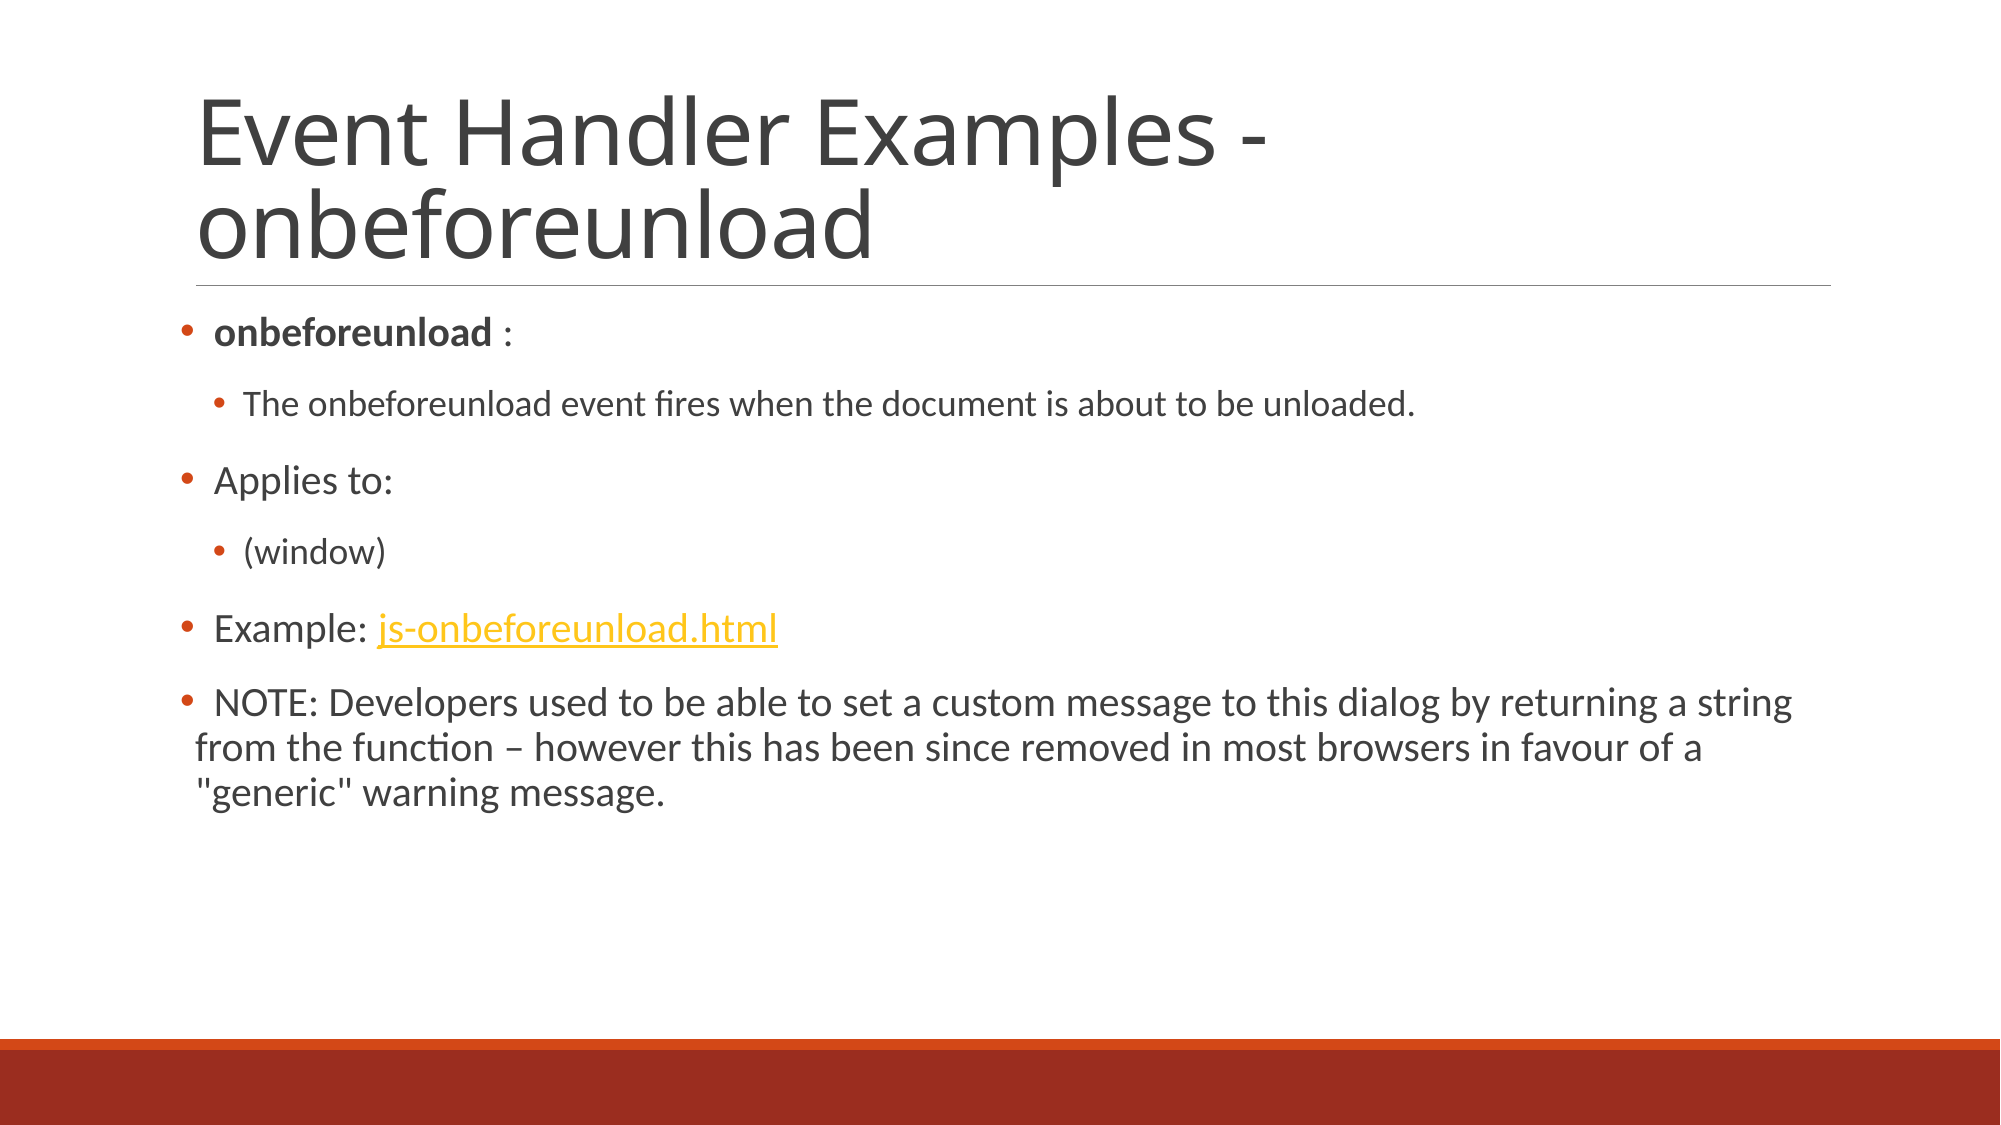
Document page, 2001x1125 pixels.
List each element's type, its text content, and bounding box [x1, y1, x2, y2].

title Event Handler Examples - onbeforeunload [180, 47, 1830, 285]
list onbeforeunload : The onbeforeunload event fires when the document is about to be unloaded. Applies to: (window) Example: js-onbeforeunload.html NOTE: Developers used to be able to set a custom message to this dialog by returning a string from the function – however this has been since removed in most browsers in favour of a "generic" warning message. [180, 302, 1830, 963]
